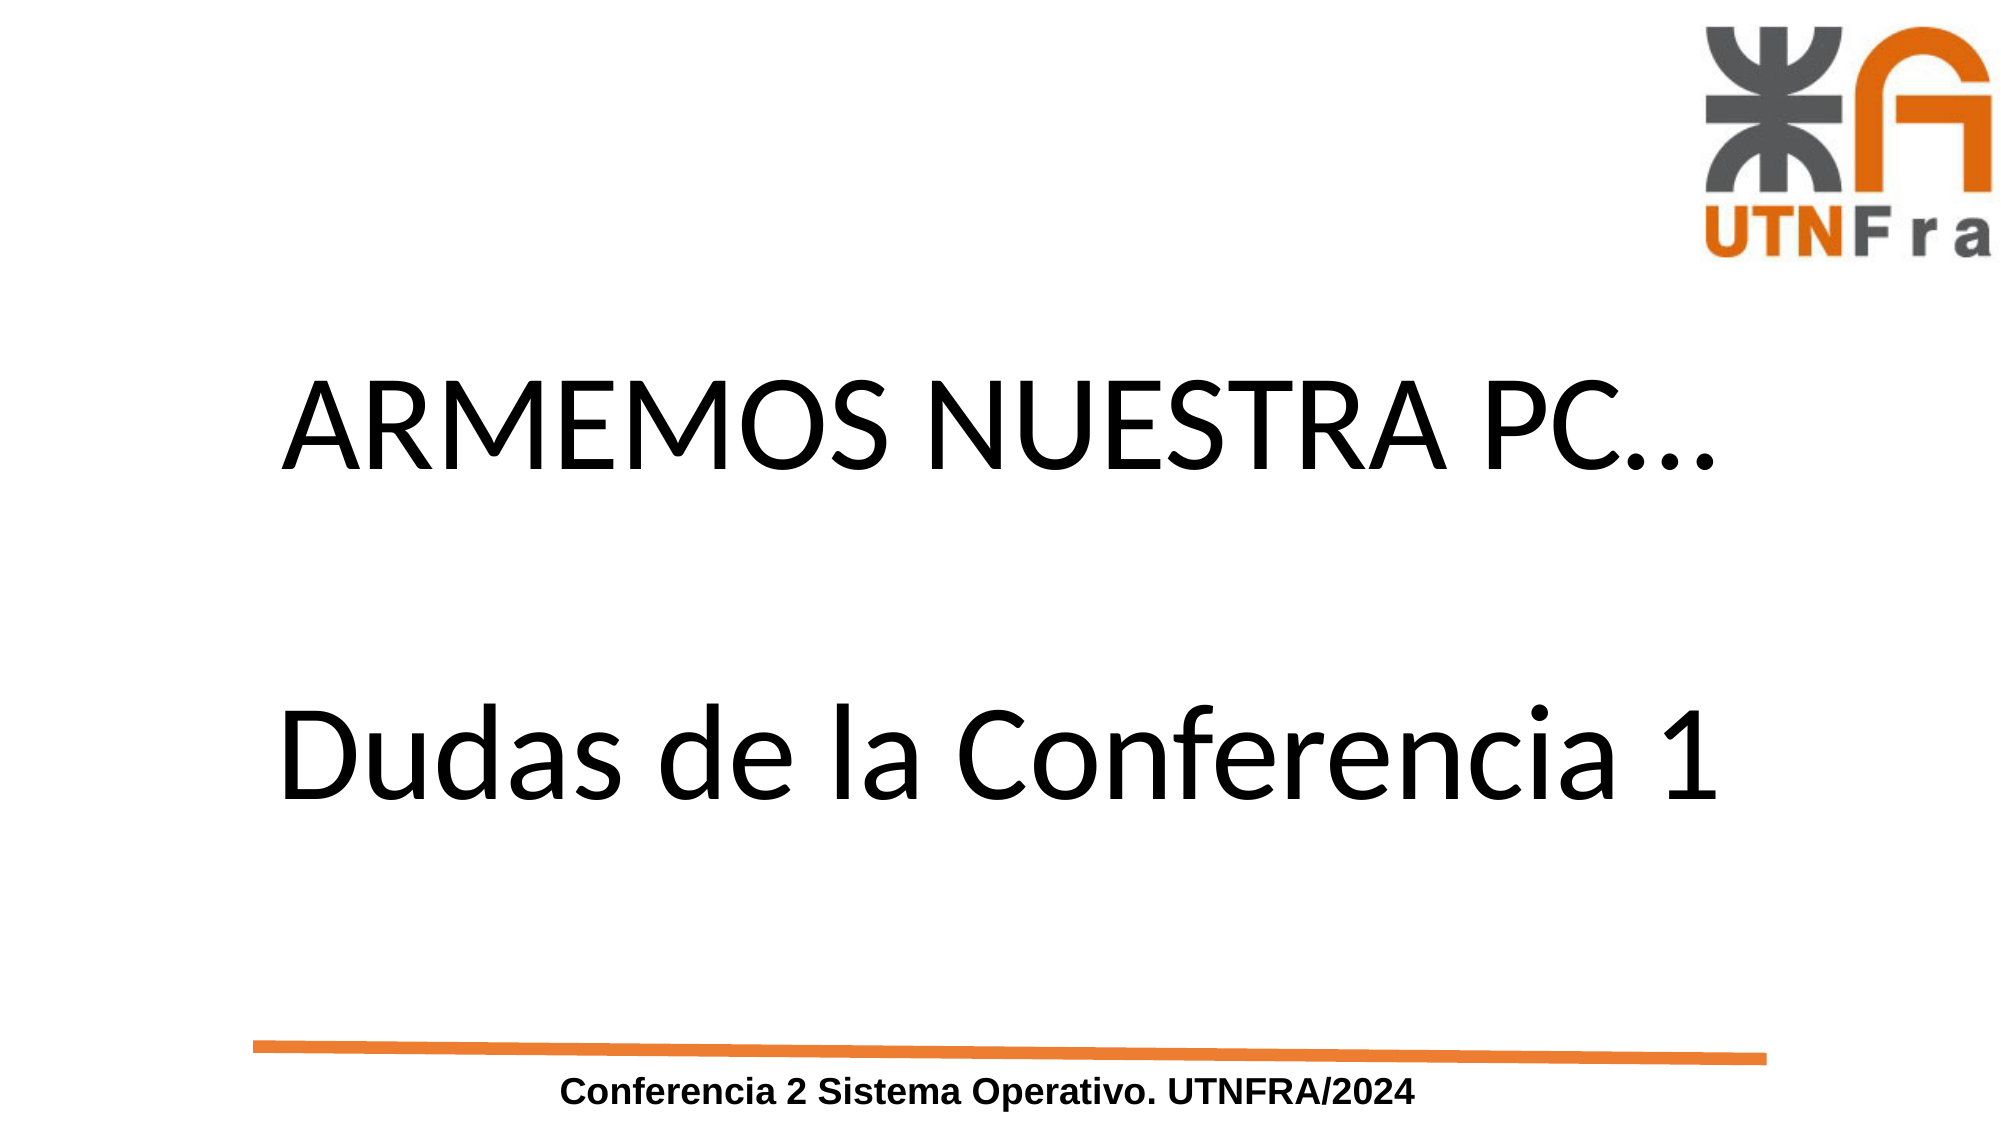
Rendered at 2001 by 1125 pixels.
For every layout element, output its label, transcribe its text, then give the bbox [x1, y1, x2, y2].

text_box ARMEMOS NUESTRA PC… Dudas de la Conferencia 1 [232, 324, 1768, 835]
picture [1699, 24, 2000, 262]
text_box Conferencia 2 Sistema Operativo. UTNFRA/2024 [24, 1059, 1950, 1120]
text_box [253, 1046, 1767, 1060]
